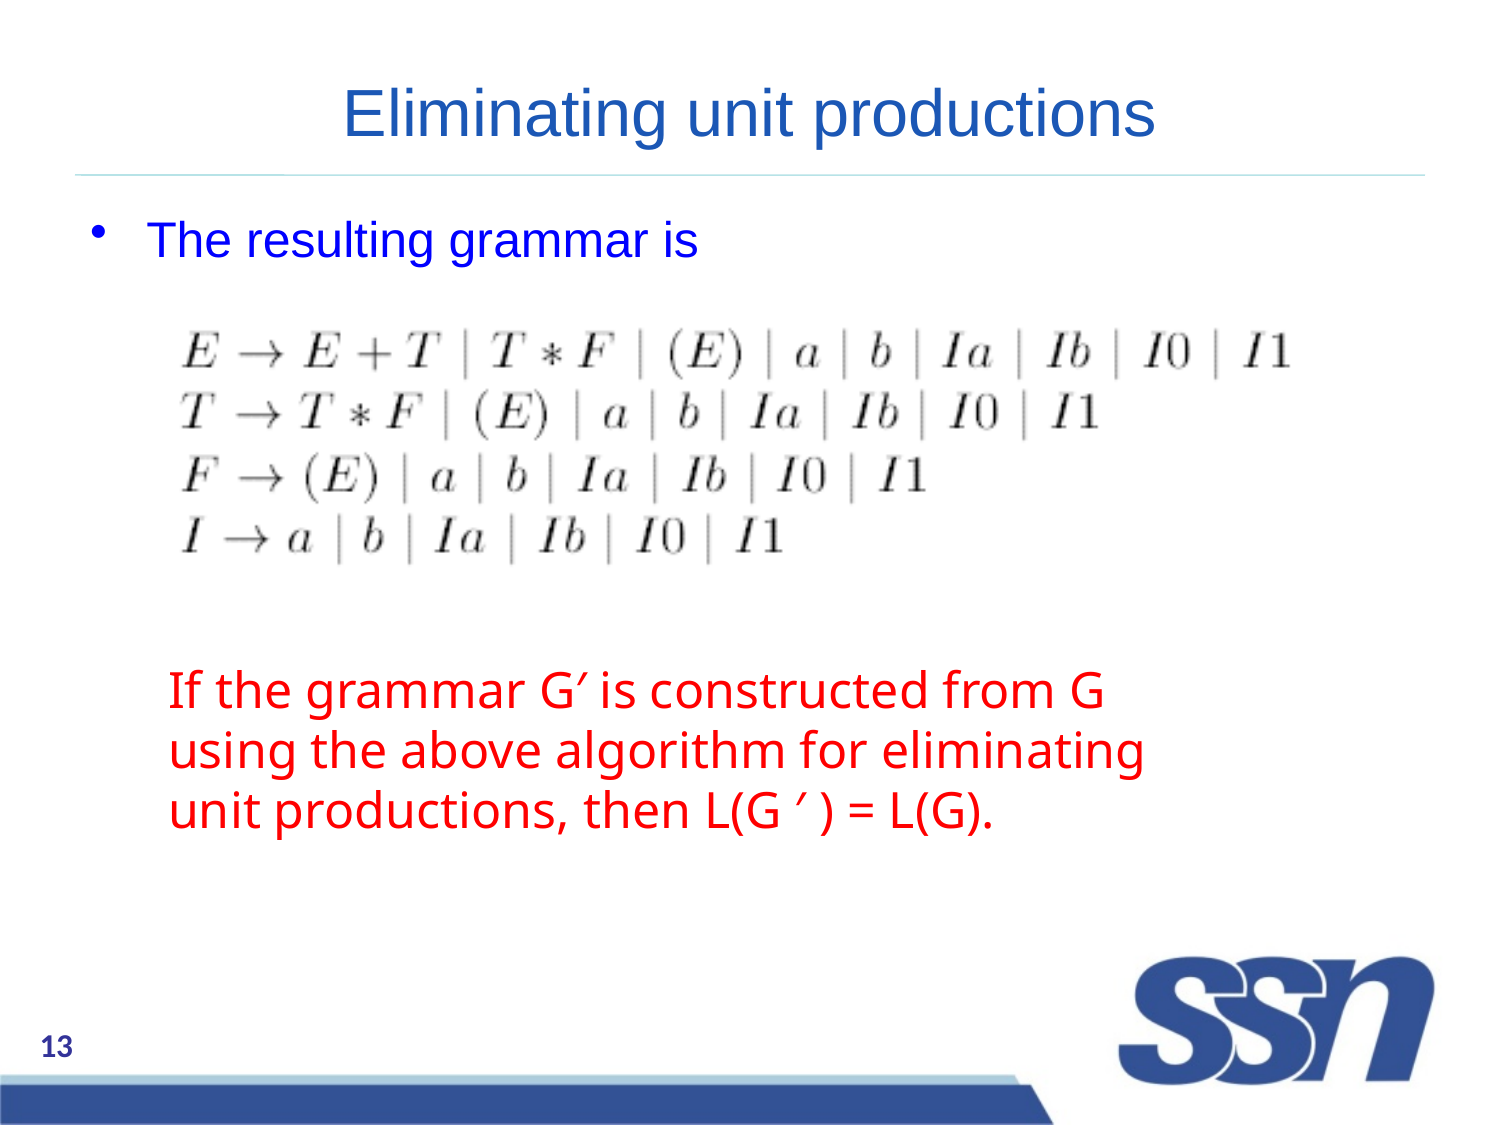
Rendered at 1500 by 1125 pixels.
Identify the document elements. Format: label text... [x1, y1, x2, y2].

picture [149, 307, 1351, 604]
list The resulting grammar is [75, 200, 1425, 1005]
title Eliminating unit productions [75, 45, 1425, 175]
picture [0, 913, 1500, 1125]
text_box If the grammar G′ is constructed from G using the above algorithm for eliminating unit productions, then L(G ′ ) = L(G). [153, 651, 1253, 847]
